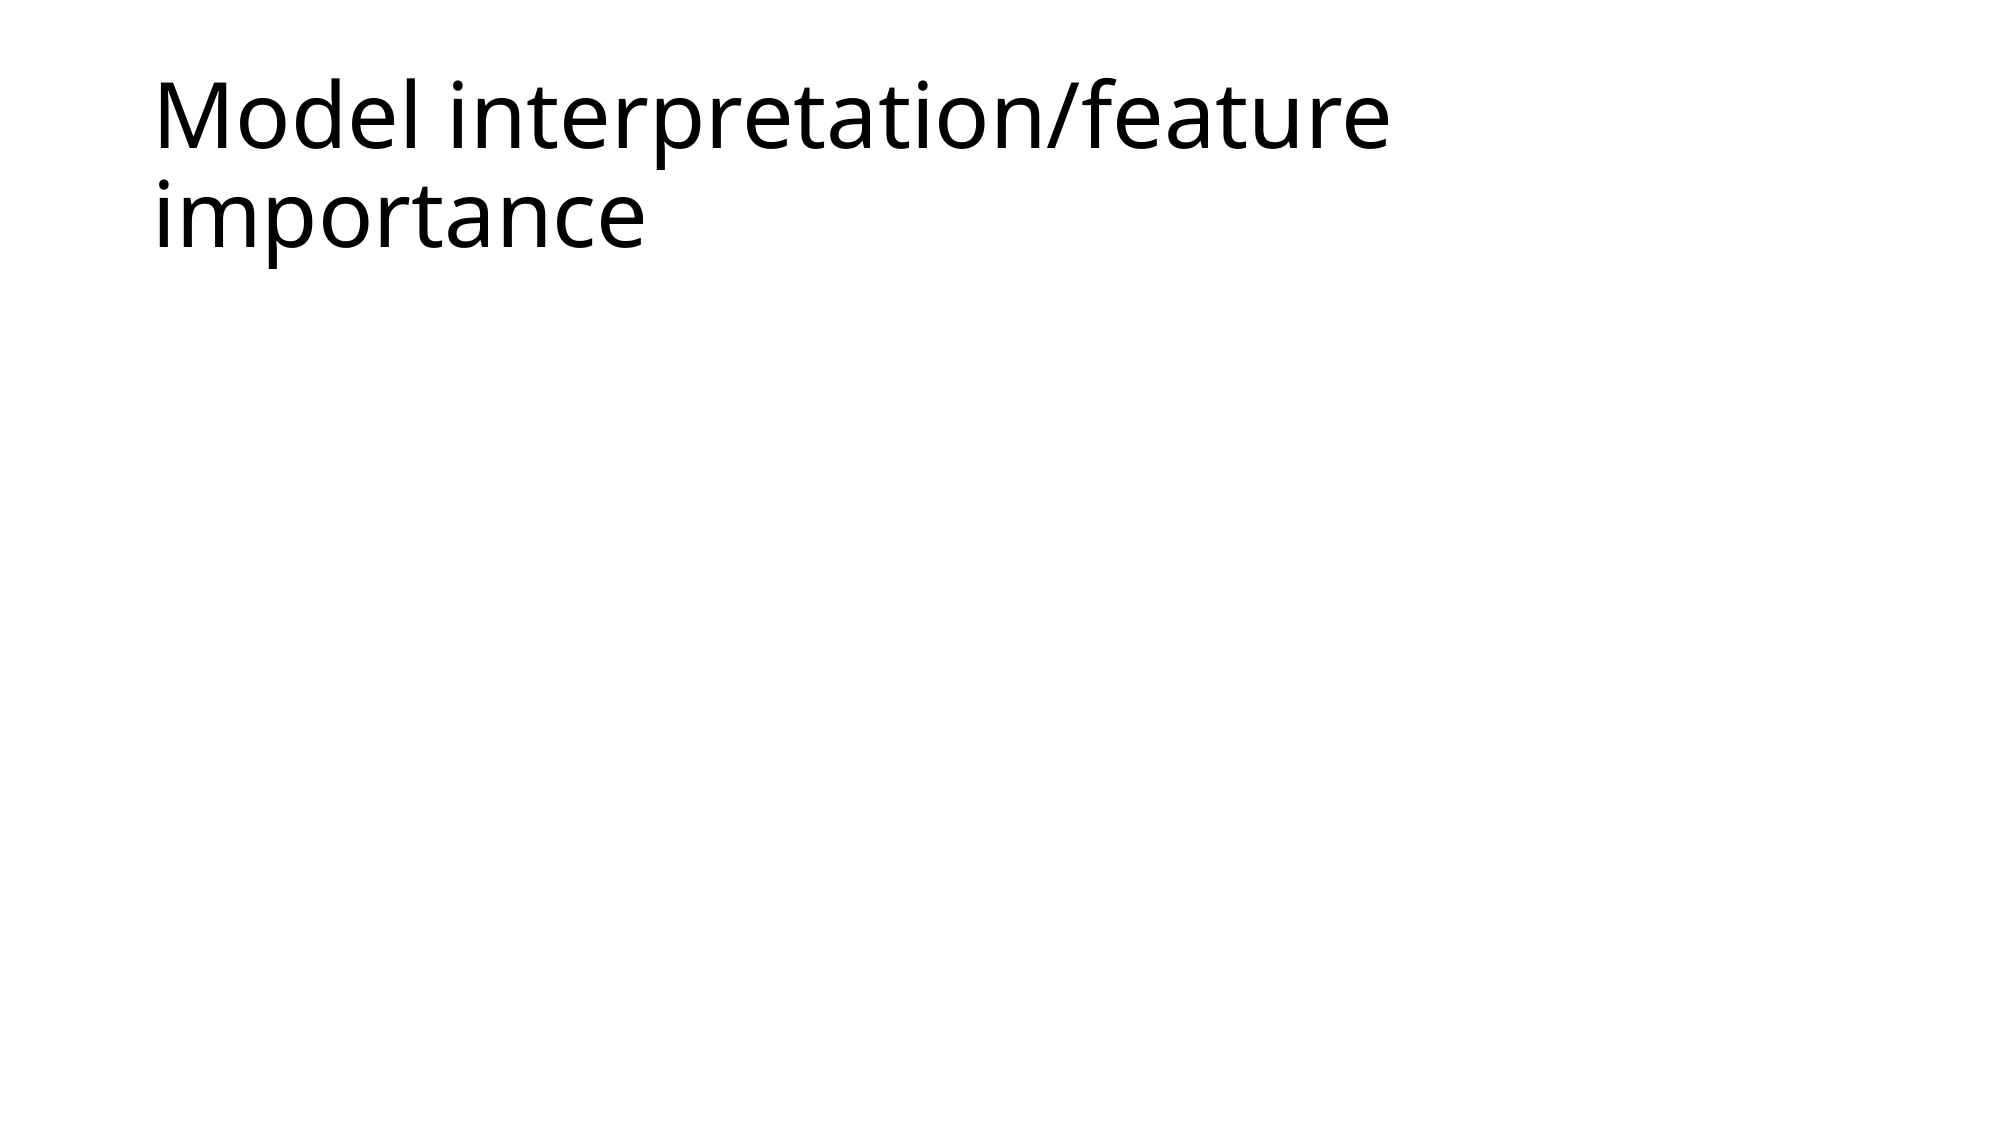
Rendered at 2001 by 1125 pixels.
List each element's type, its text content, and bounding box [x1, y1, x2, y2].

title Model interpretation/feature importance [137, 59, 1863, 278]
